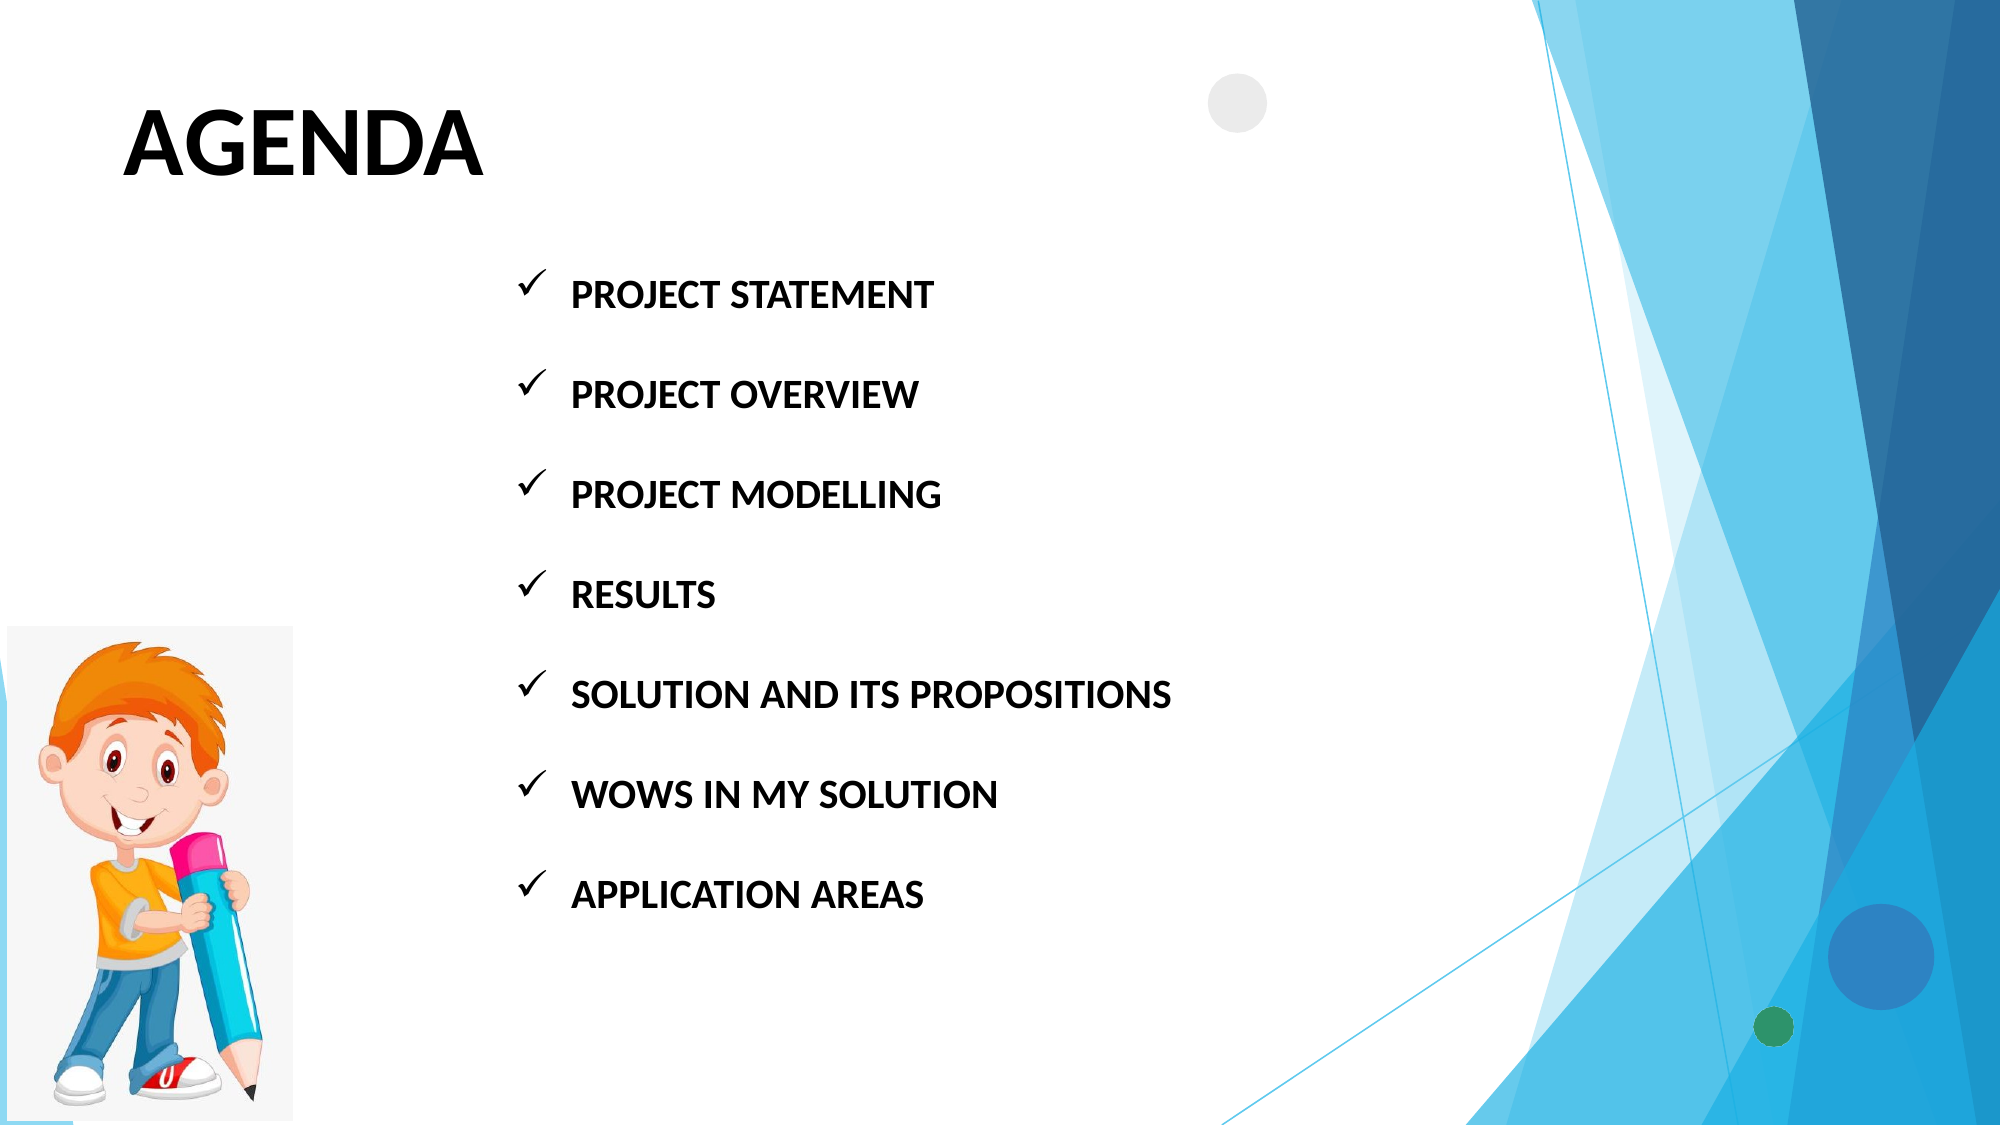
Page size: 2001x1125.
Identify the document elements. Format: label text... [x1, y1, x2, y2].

title AGENDA [121, 73, 508, 264]
picture [7, 626, 293, 1121]
text_box PROJECT STATEMENT PROJECT OVERVIEW PROJECT MODELLING RESULTS SOLUTION AND ITS PROPOSITIONS WOWS IN MY SOLUTION APPLICATION AREAS [499, 259, 1215, 925]
text_box [1207, 84, 1215, 123]
picture [1752, 1005, 1794, 1048]
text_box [1220, 0, 2000, 1125]
